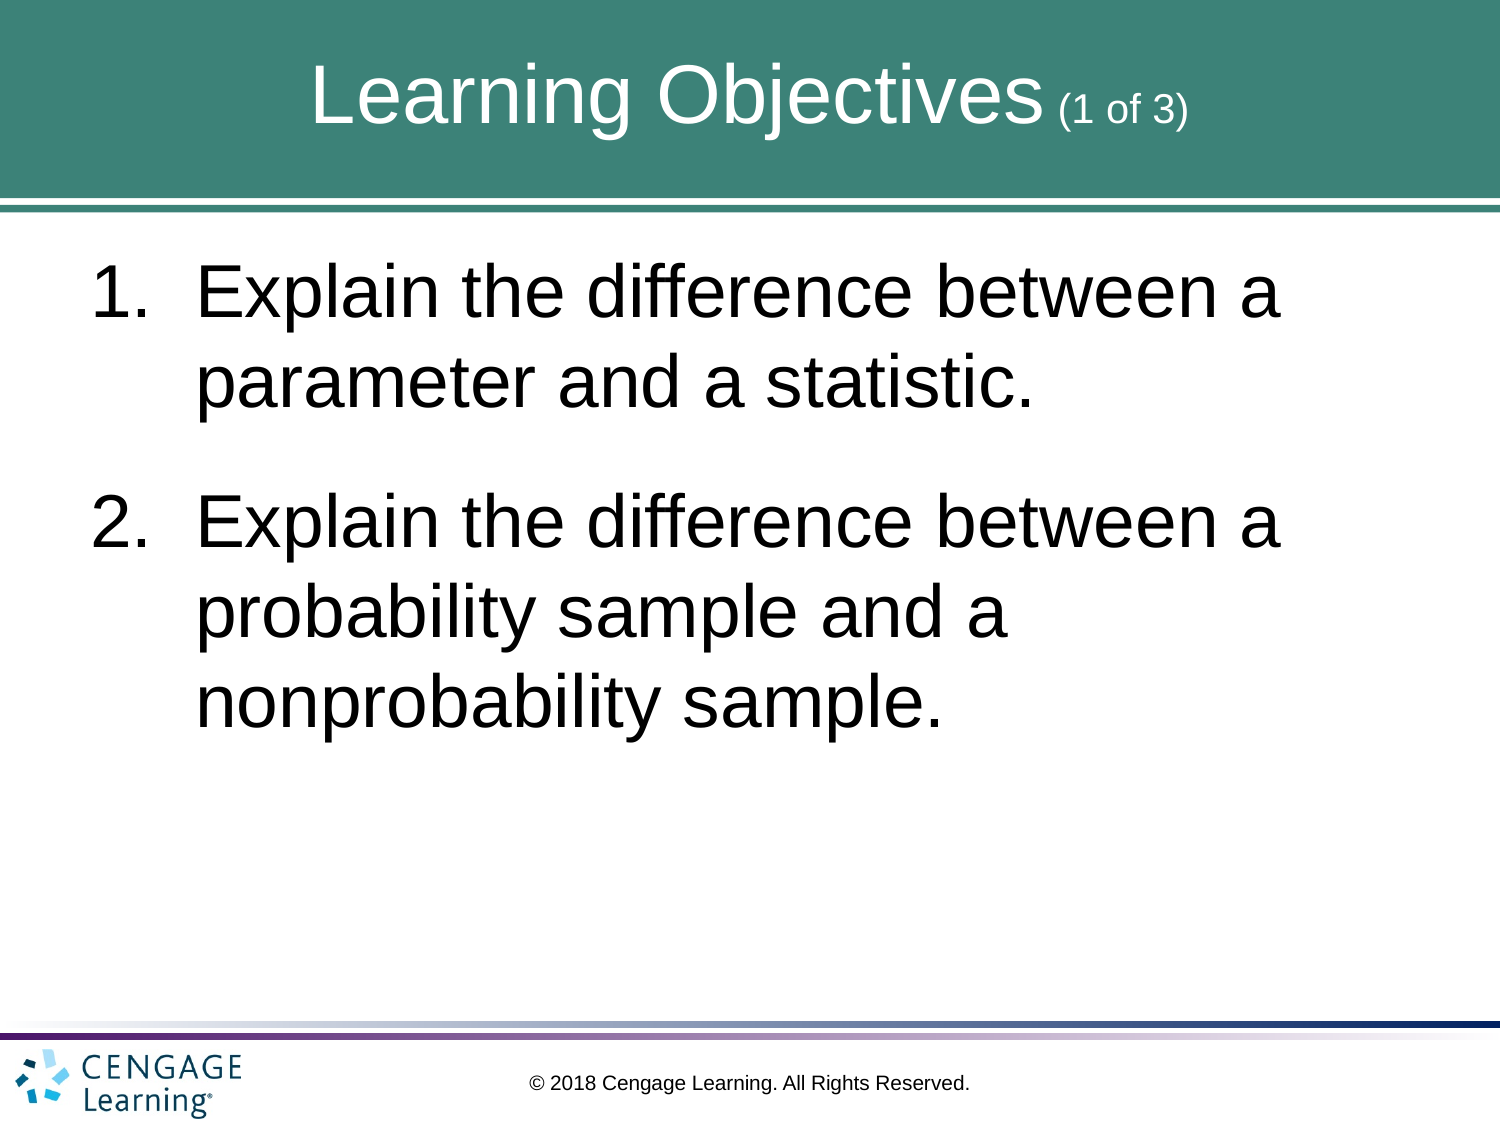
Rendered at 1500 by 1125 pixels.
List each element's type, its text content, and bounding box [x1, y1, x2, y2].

list Explain the difference between a parameter and a statistic. Explain the difference between a probability sample and a nonprobability sample. [74, 234, 1426, 1001]
picture [15, 1049, 241, 1119]
title Learning Objectives (1 of 3) [37, 0, 1463, 181]
